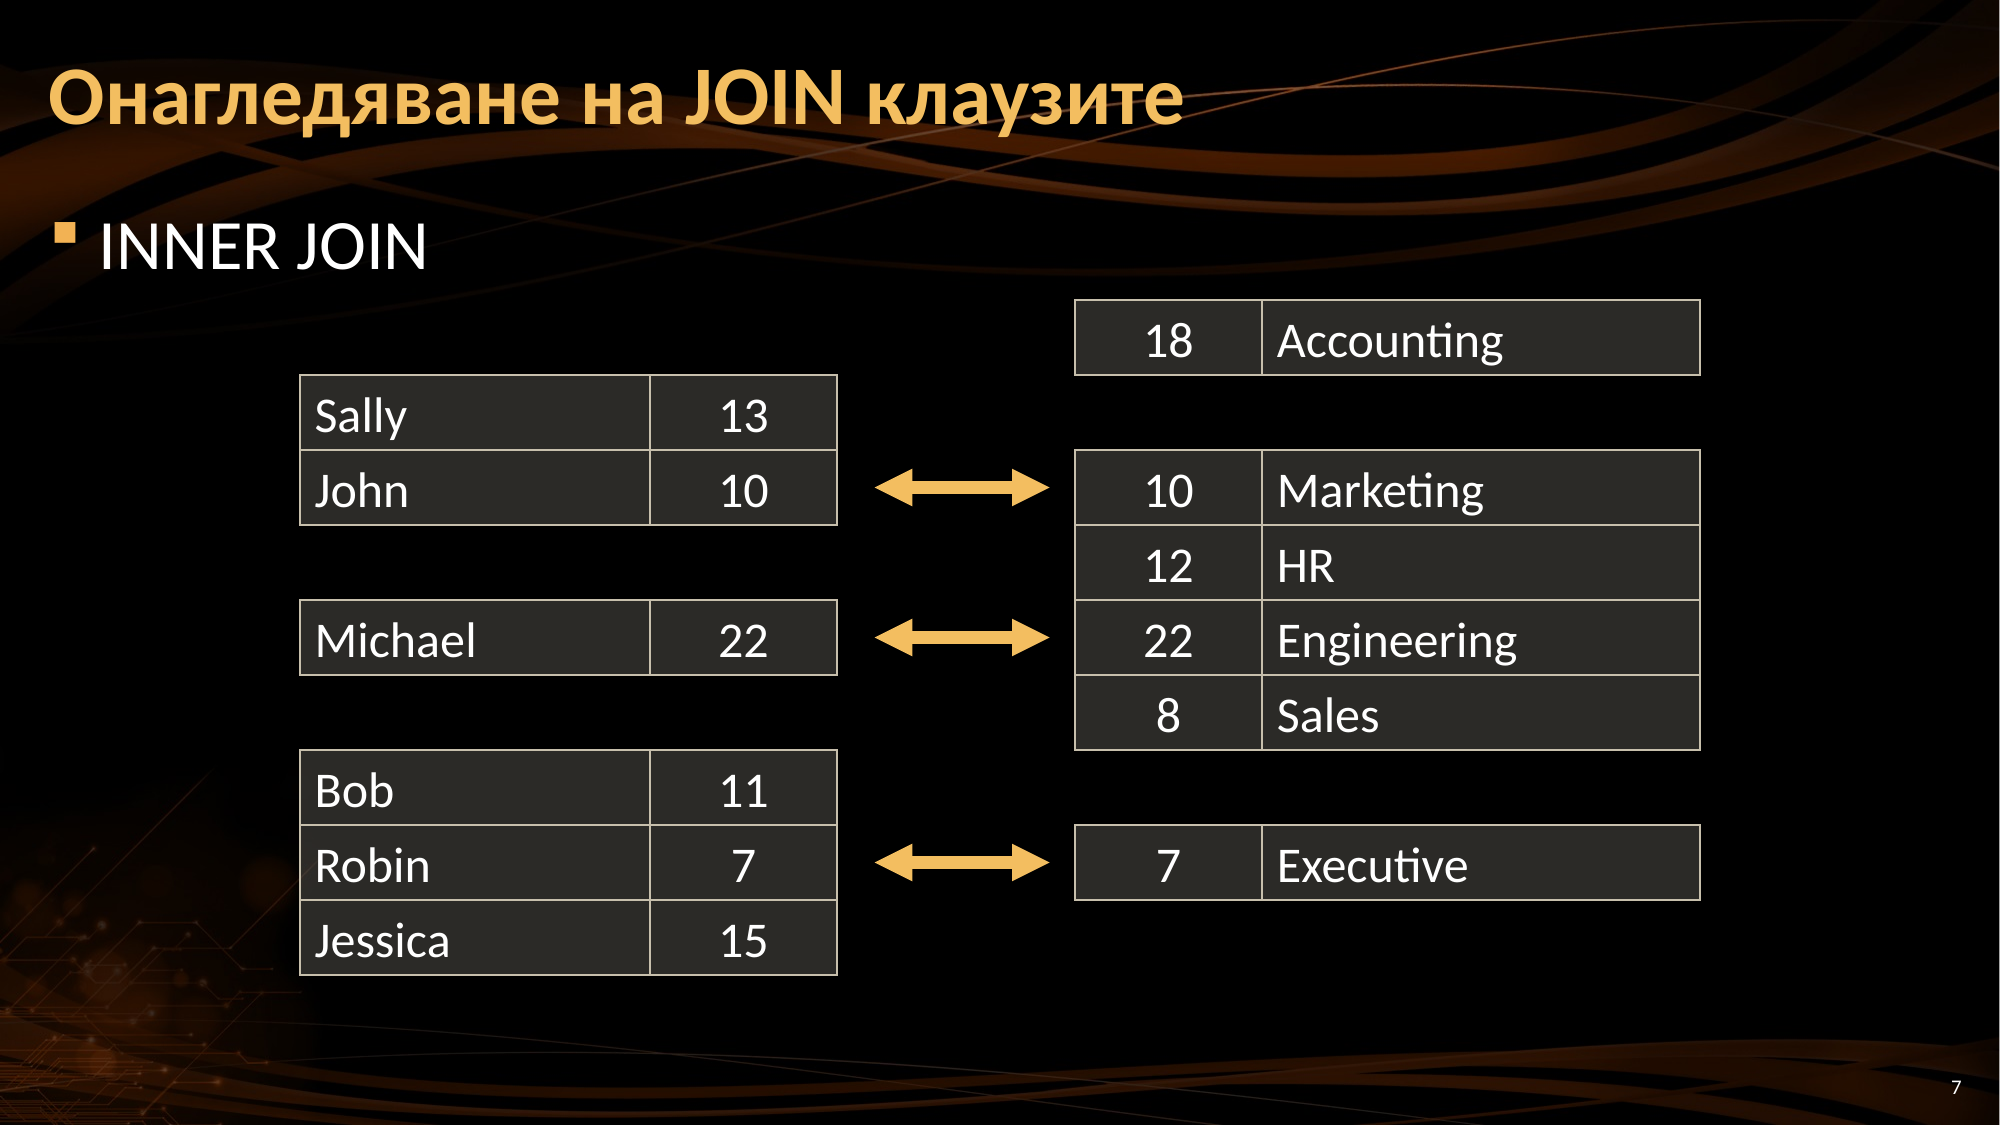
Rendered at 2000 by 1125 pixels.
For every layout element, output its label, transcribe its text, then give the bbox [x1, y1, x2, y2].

title Онагледяване на JOIN клаузите [30, 6, 1602, 189]
list INNER JOIN [31, 188, 1968, 1103]
picture [0, 0, 2000, 1125]
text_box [299, 299, 1700, 975]
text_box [874, 487, 1050, 863]
